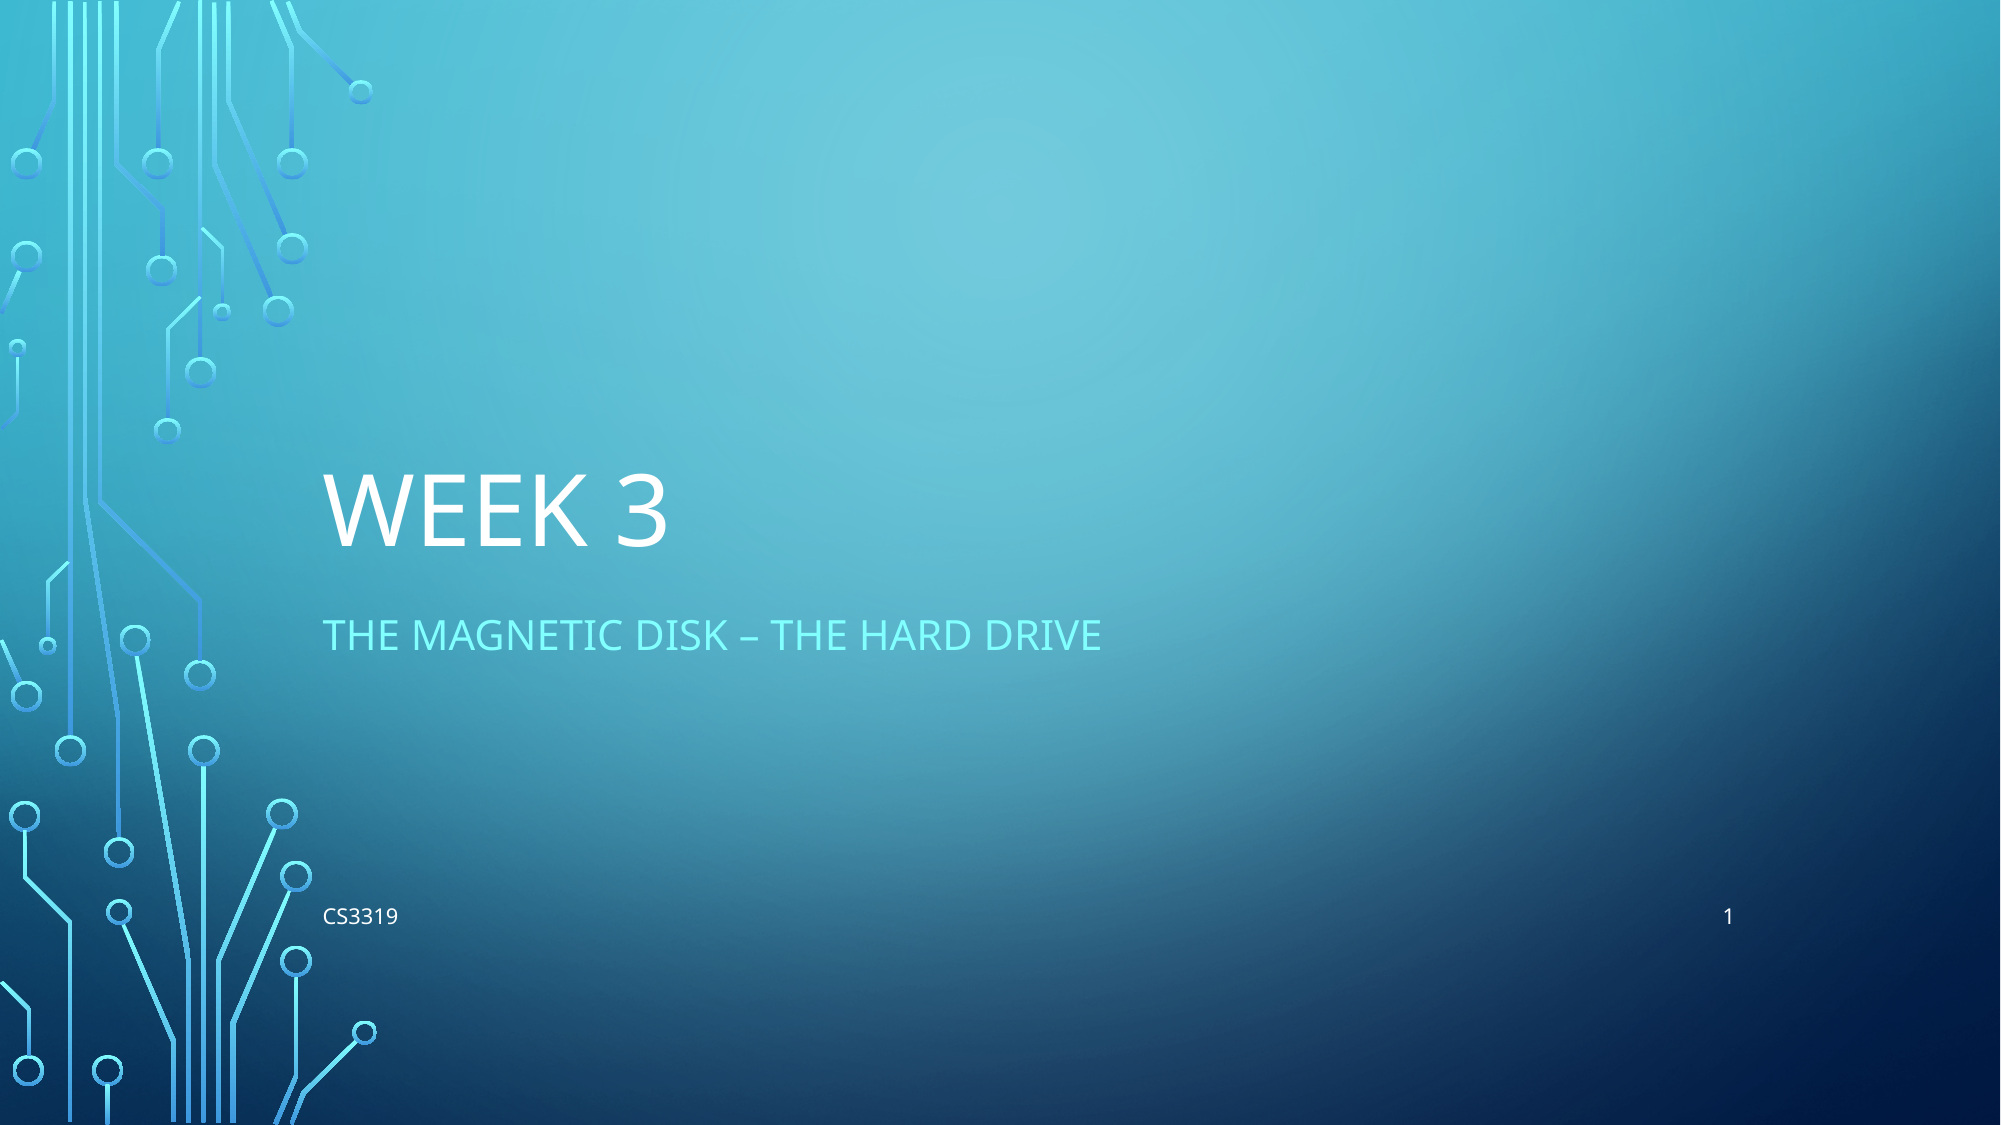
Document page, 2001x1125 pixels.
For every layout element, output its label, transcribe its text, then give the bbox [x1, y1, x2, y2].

title Week 3 [307, 184, 1750, 576]
slide_number 1 [1623, 887, 1750, 948]
footer CS3319 [307, 887, 1149, 948]
subtitle The Magnetic Disk – The Hard drive [307, 590, 1750, 863]
